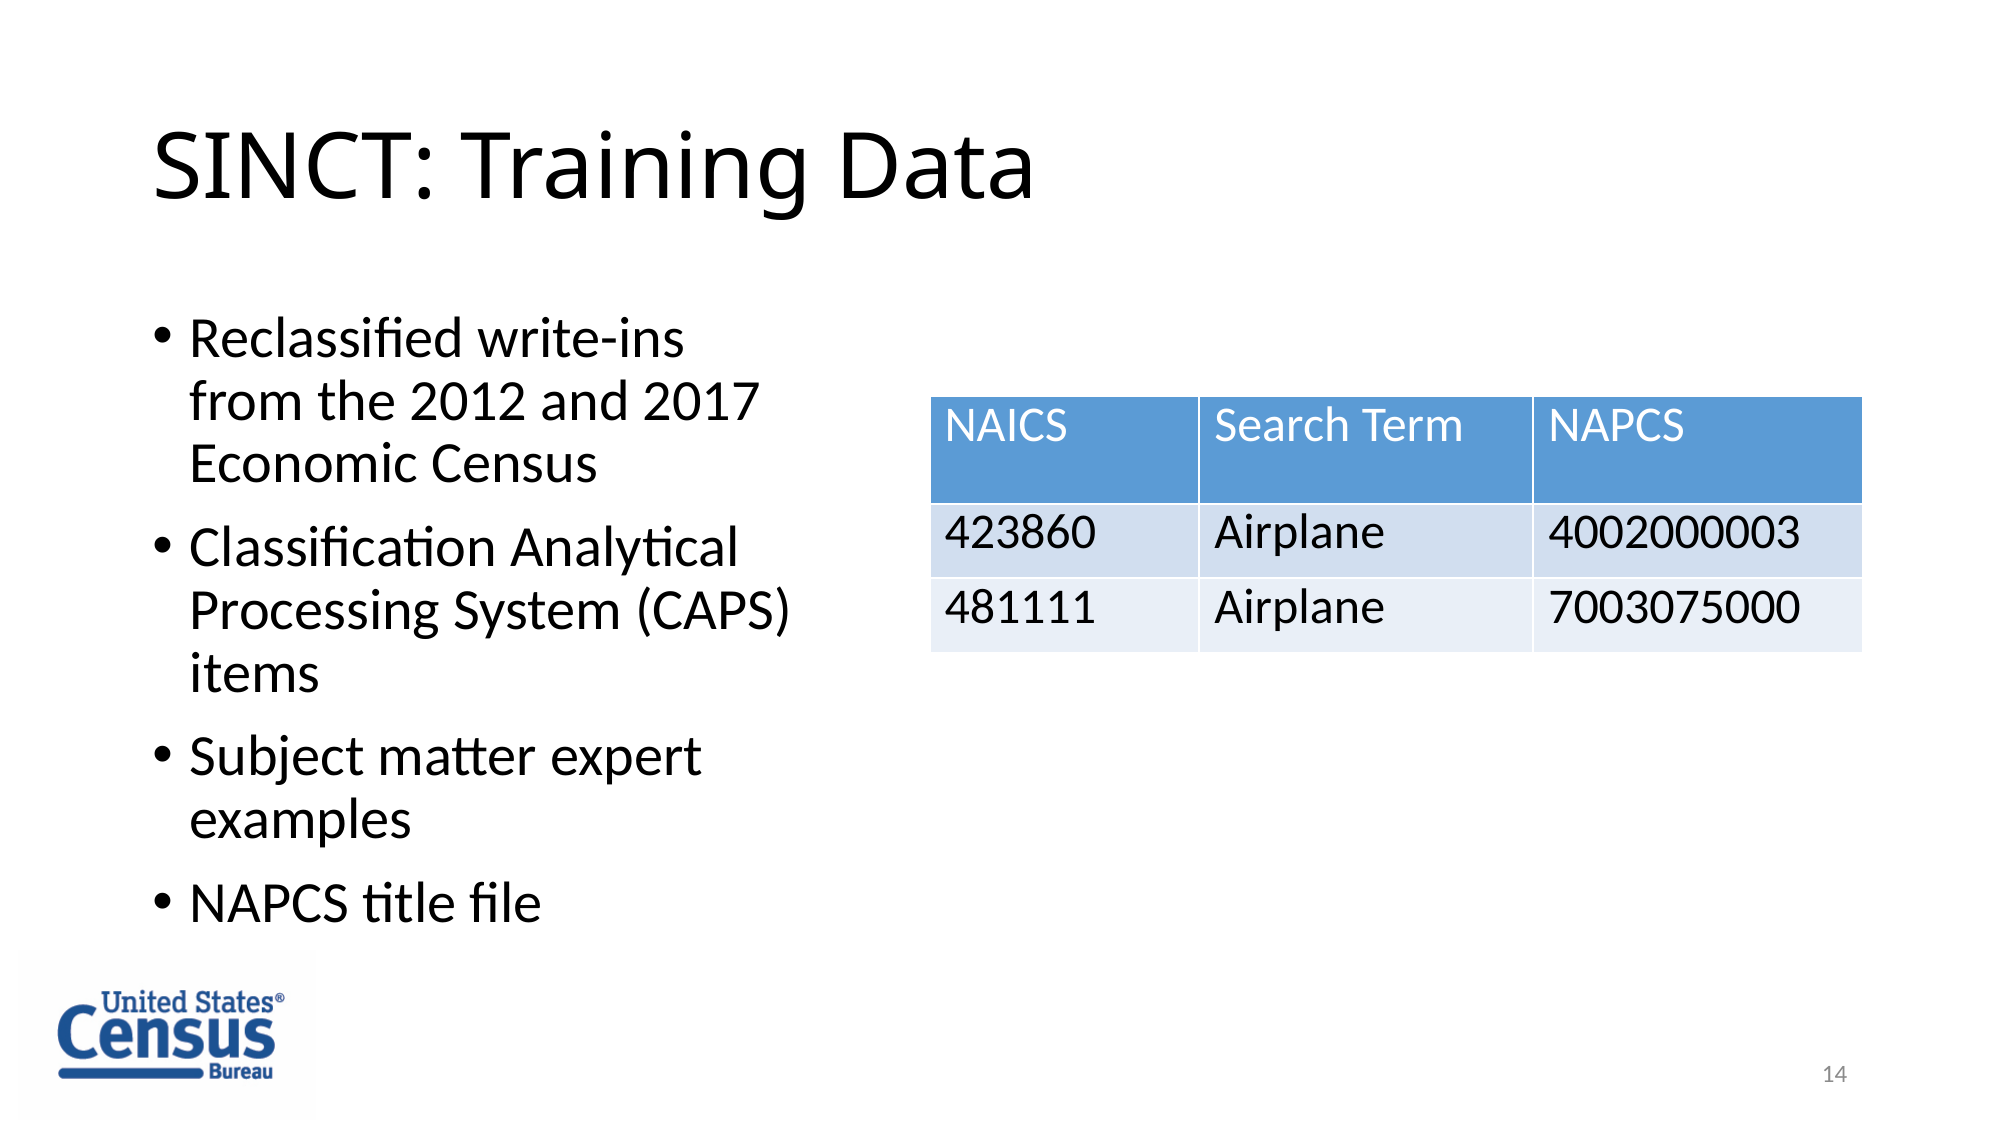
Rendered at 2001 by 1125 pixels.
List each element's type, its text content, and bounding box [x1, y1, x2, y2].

table_cell 4002000003 [1534, 505, 1862, 577]
picture [18, 950, 316, 1120]
table_header NAPCS [1534, 397, 1862, 503]
table_cell 7003075000 [1534, 579, 1862, 652]
table_header NAICS [931, 397, 1198, 503]
table_cell 481111 [931, 579, 1198, 652]
title SINCT: Training Data [137, 59, 1863, 278]
table_cell 423860 [931, 505, 1198, 577]
table_header Search Term [1200, 397, 1532, 503]
slide_number 14 [1412, 1042, 1863, 1103]
table_cell Airplane [1200, 579, 1532, 652]
list Reclassified write-ins from the 2012 and 2017 Economic Census Classification Analytical Processing System (CAPS) items Subject matter expert examples NAPCS title file [137, 299, 822, 1014]
table_cell Airplane [1200, 505, 1532, 577]
